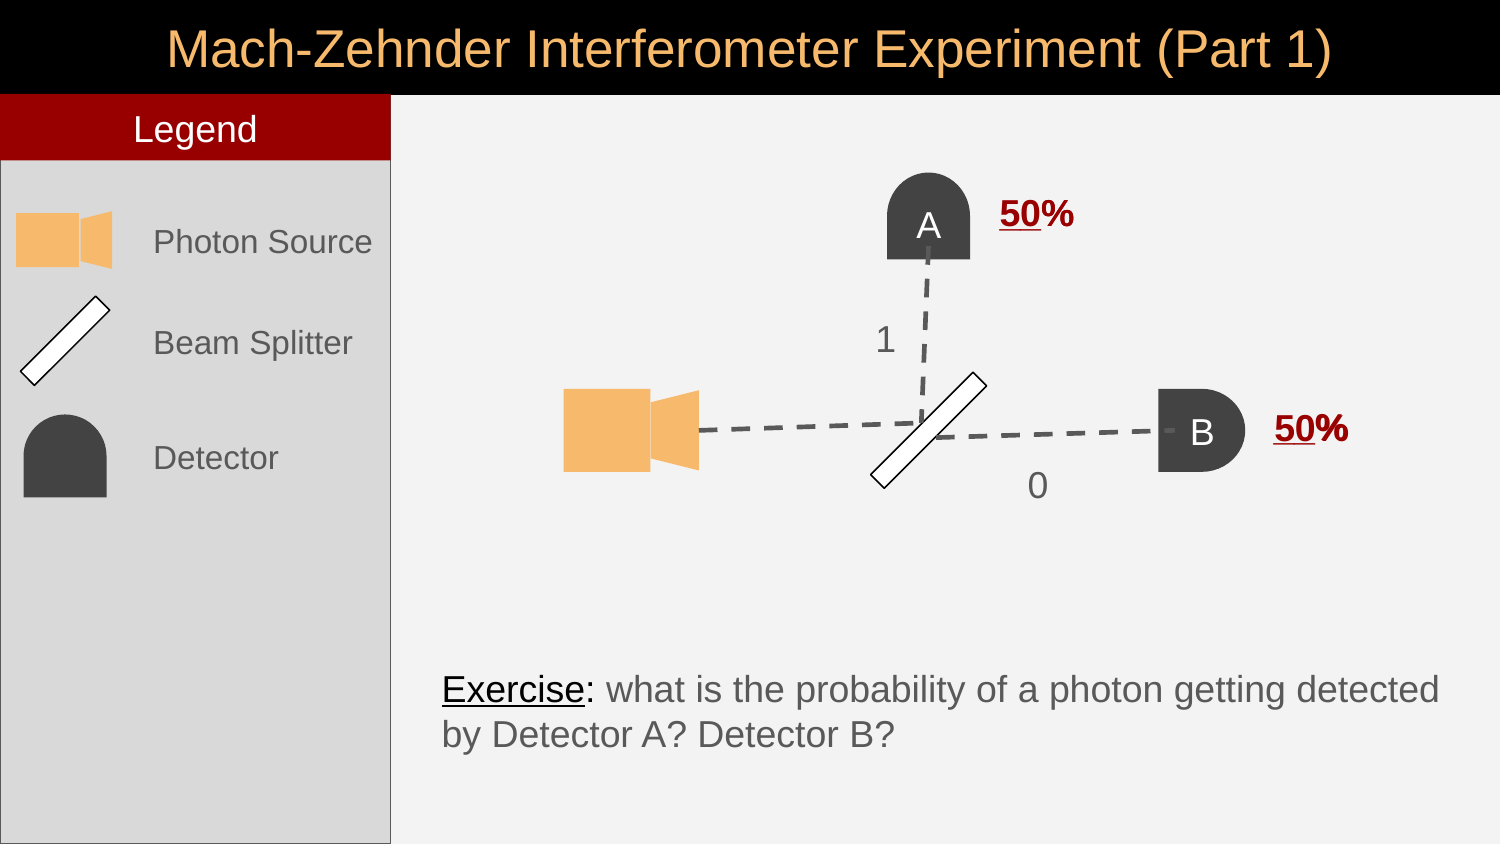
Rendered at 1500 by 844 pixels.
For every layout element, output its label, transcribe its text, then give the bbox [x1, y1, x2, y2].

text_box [935, 430, 1175, 438]
title Mach-Zehnder Interferometer Experiment (Part 1) [0, 0, 1500, 94]
text_box __% [984, 174, 1101, 258]
text_box 0 [1012, 446, 1057, 530]
text_box [870, 372, 987, 489]
text_box 1 [860, 299, 905, 383]
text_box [1158, 388, 1246, 473]
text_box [15, 212, 396, 268]
text_box Exercise: what is the probability of a photon getting detected by Detector A? Detector B? [426, 649, 1480, 828]
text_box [563, 388, 699, 473]
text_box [921, 245, 929, 424]
text_box __% [1258, 387, 1375, 471]
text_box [886, 172, 971, 260]
text_box Legend [0, 93, 391, 161]
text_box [20, 295, 396, 386]
text_box [0, 161, 391, 844]
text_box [698, 423, 920, 431]
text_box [23, 414, 396, 498]
